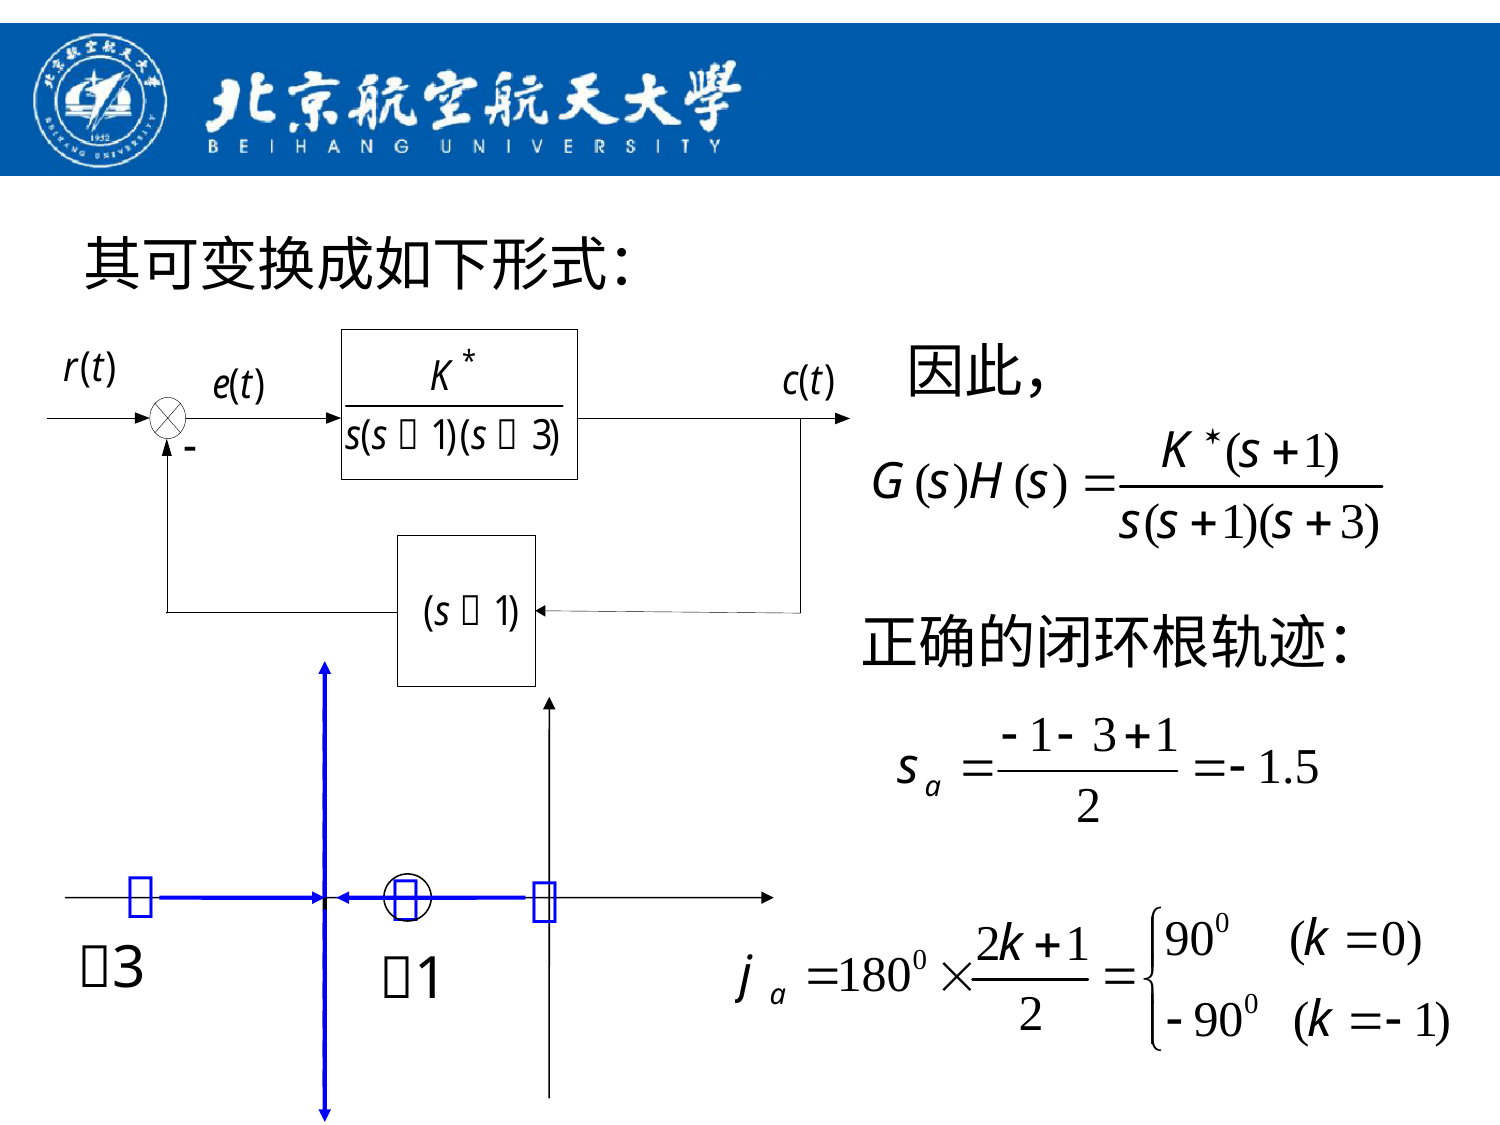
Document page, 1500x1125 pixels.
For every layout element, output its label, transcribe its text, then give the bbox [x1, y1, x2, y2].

text_box 因此， [891, 326, 1447, 411]
text_box 其可变换成如下形式： [68, 219, 1392, 305]
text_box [869, 411, 1392, 558]
text_box 正确的闭环根轨迹： [845, 597, 1392, 753]
text_box [318, 1108, 331, 1122]
picture [0, 23, 1500, 176]
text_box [734, 895, 1460, 1063]
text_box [891, 703, 1326, 834]
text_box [29, 325, 869, 690]
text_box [40, 696, 774, 1099]
